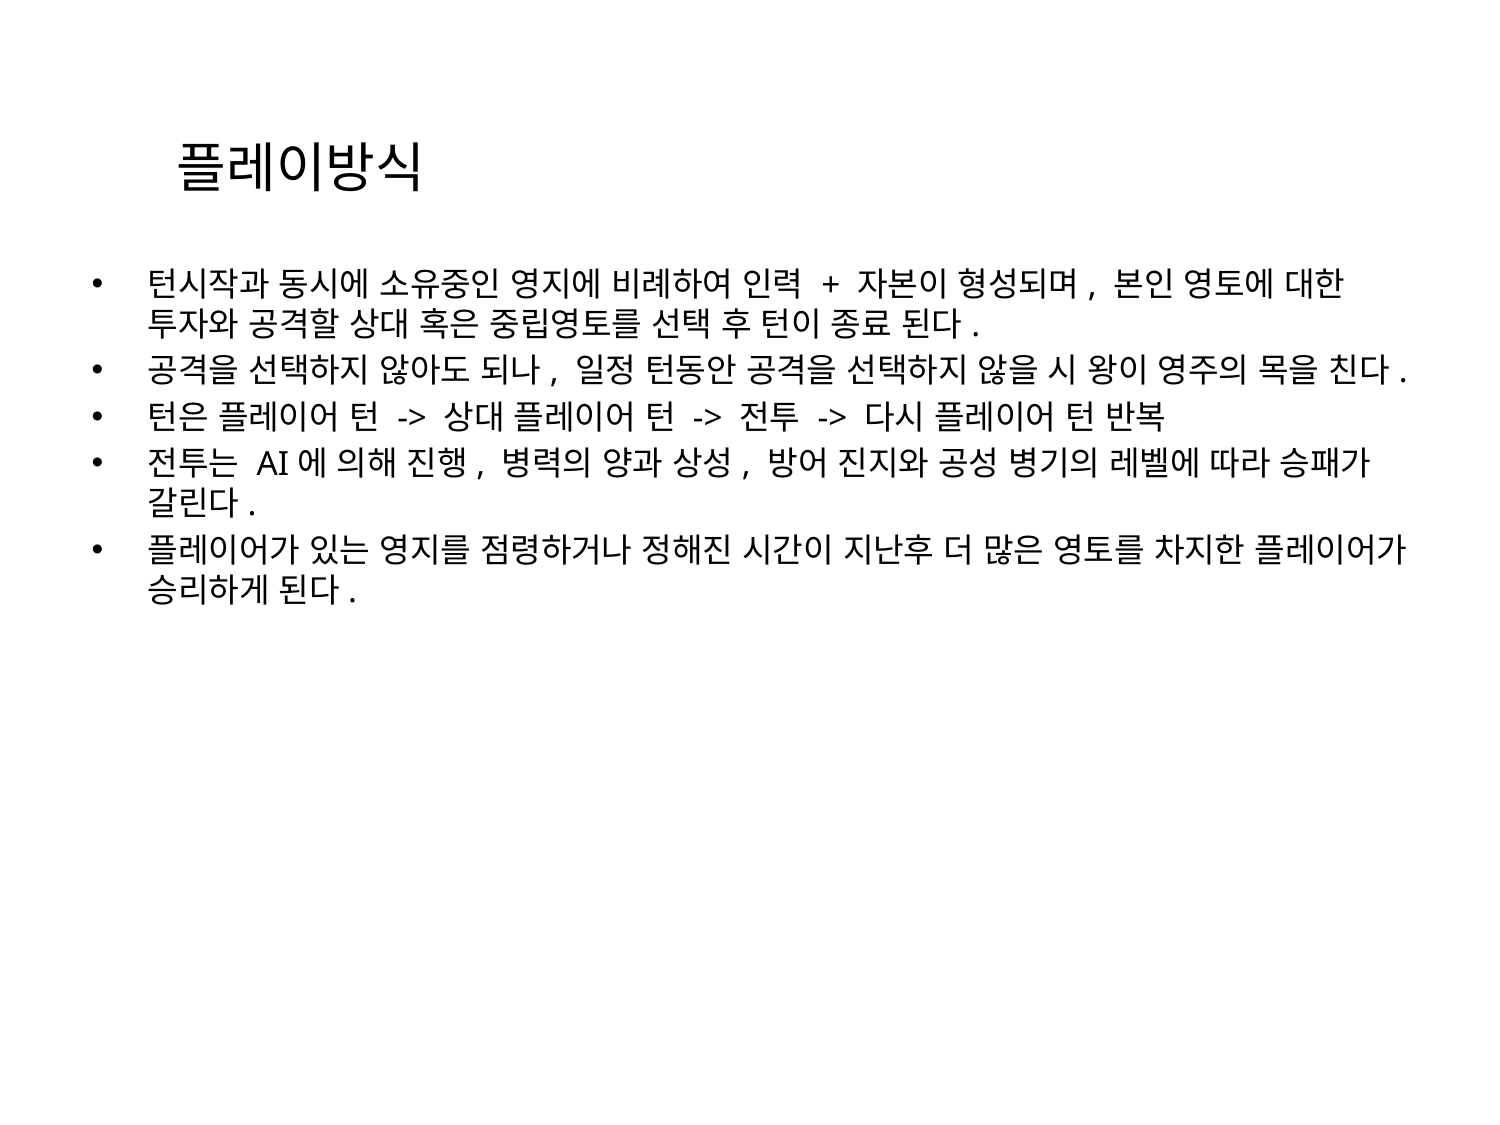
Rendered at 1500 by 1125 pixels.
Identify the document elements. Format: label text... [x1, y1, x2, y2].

list 턴시작과 동시에 소유중인 영지에 비례하여 인력 + 자본이 형성되며, 본인 영토에 대한 투자와 공격할 상대 혹은 중립영토를 선택 후 턴이 종료 된다. 공격을 선택하지 않아도 되나, 일정 턴동안 공격을 선택하지 않을 시 왕이 영주의 목을 친다. 턴은 플레이어 턴 -> 상대 플레이어 턴 -> 전투 -> 다시 플레이어 턴 반복 전투는 AI에 의해 진행, 병력의 양과 상성, 방어 진지와 공성 병기의 레벨에 따라 승패가 갈린다. 플레이어가 있는 영지를 점령하거나 정해진 시간이 지난후 더 많은 영토를 차지한 플레이어가 승리하게 된다. [76, 255, 1427, 870]
title 플레이방식 [64, 125, 538, 206]
